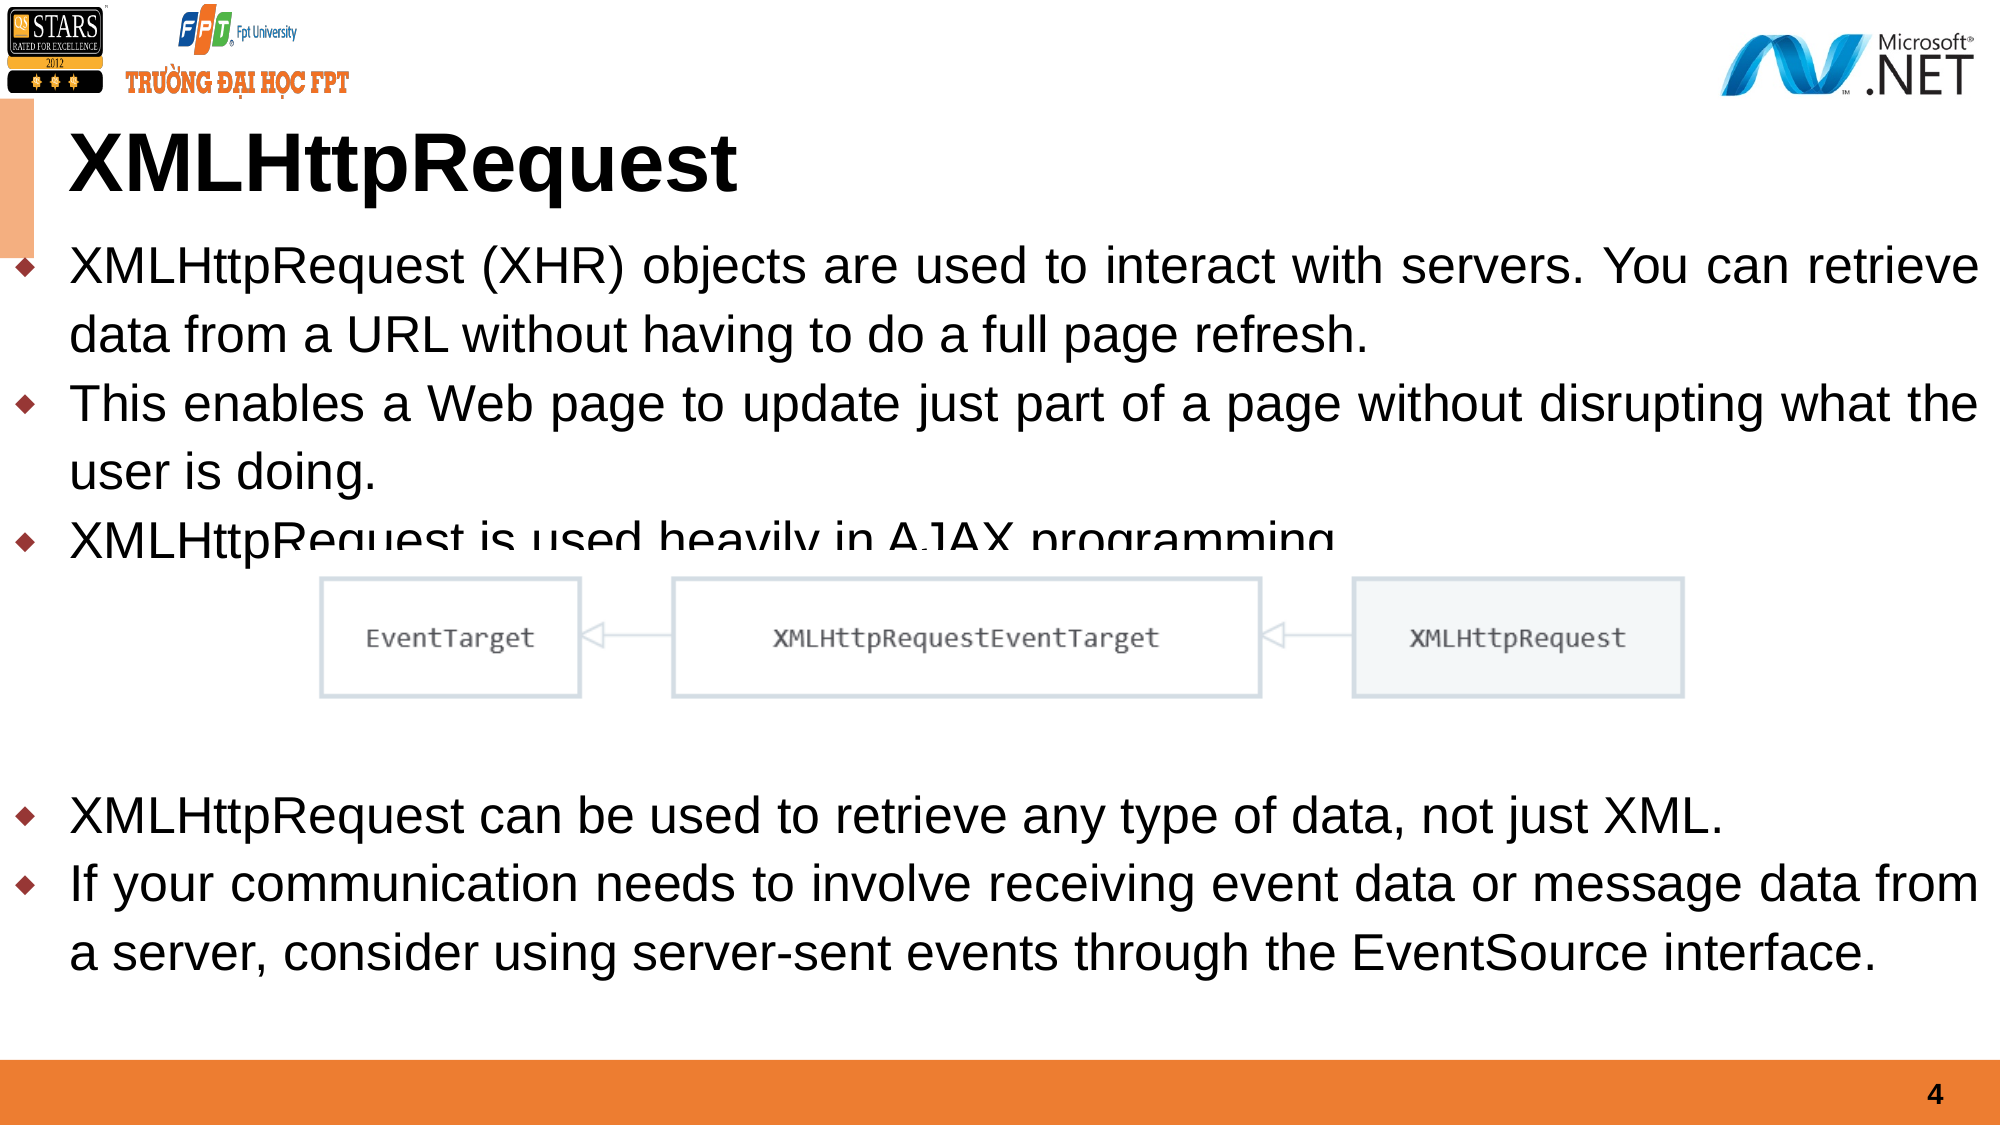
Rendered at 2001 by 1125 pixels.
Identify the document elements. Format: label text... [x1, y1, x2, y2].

picture [7, 4, 349, 99]
picture [1685, 0, 2001, 129]
list XMLHttpRequest (XHR) objects are used to interact with servers. You can retrieve data from a URL without having to do a full page refresh. This enables a Web page to update just part of a page without disrupting what the user is doing. XMLHttpRequest is used heavily in AJAX programming. XMLHttpRequest can be used to retrieve any type of data, not just XML. If your communication needs to involve receiving event data or message data from a server, consider using server-sent events through the EventSource interface. [0, 217, 2000, 1057]
title XMLHttpRequest [53, 111, 2000, 217]
picture [296, 550, 1704, 725]
slide_number 4 [1508, 1063, 1959, 1123]
